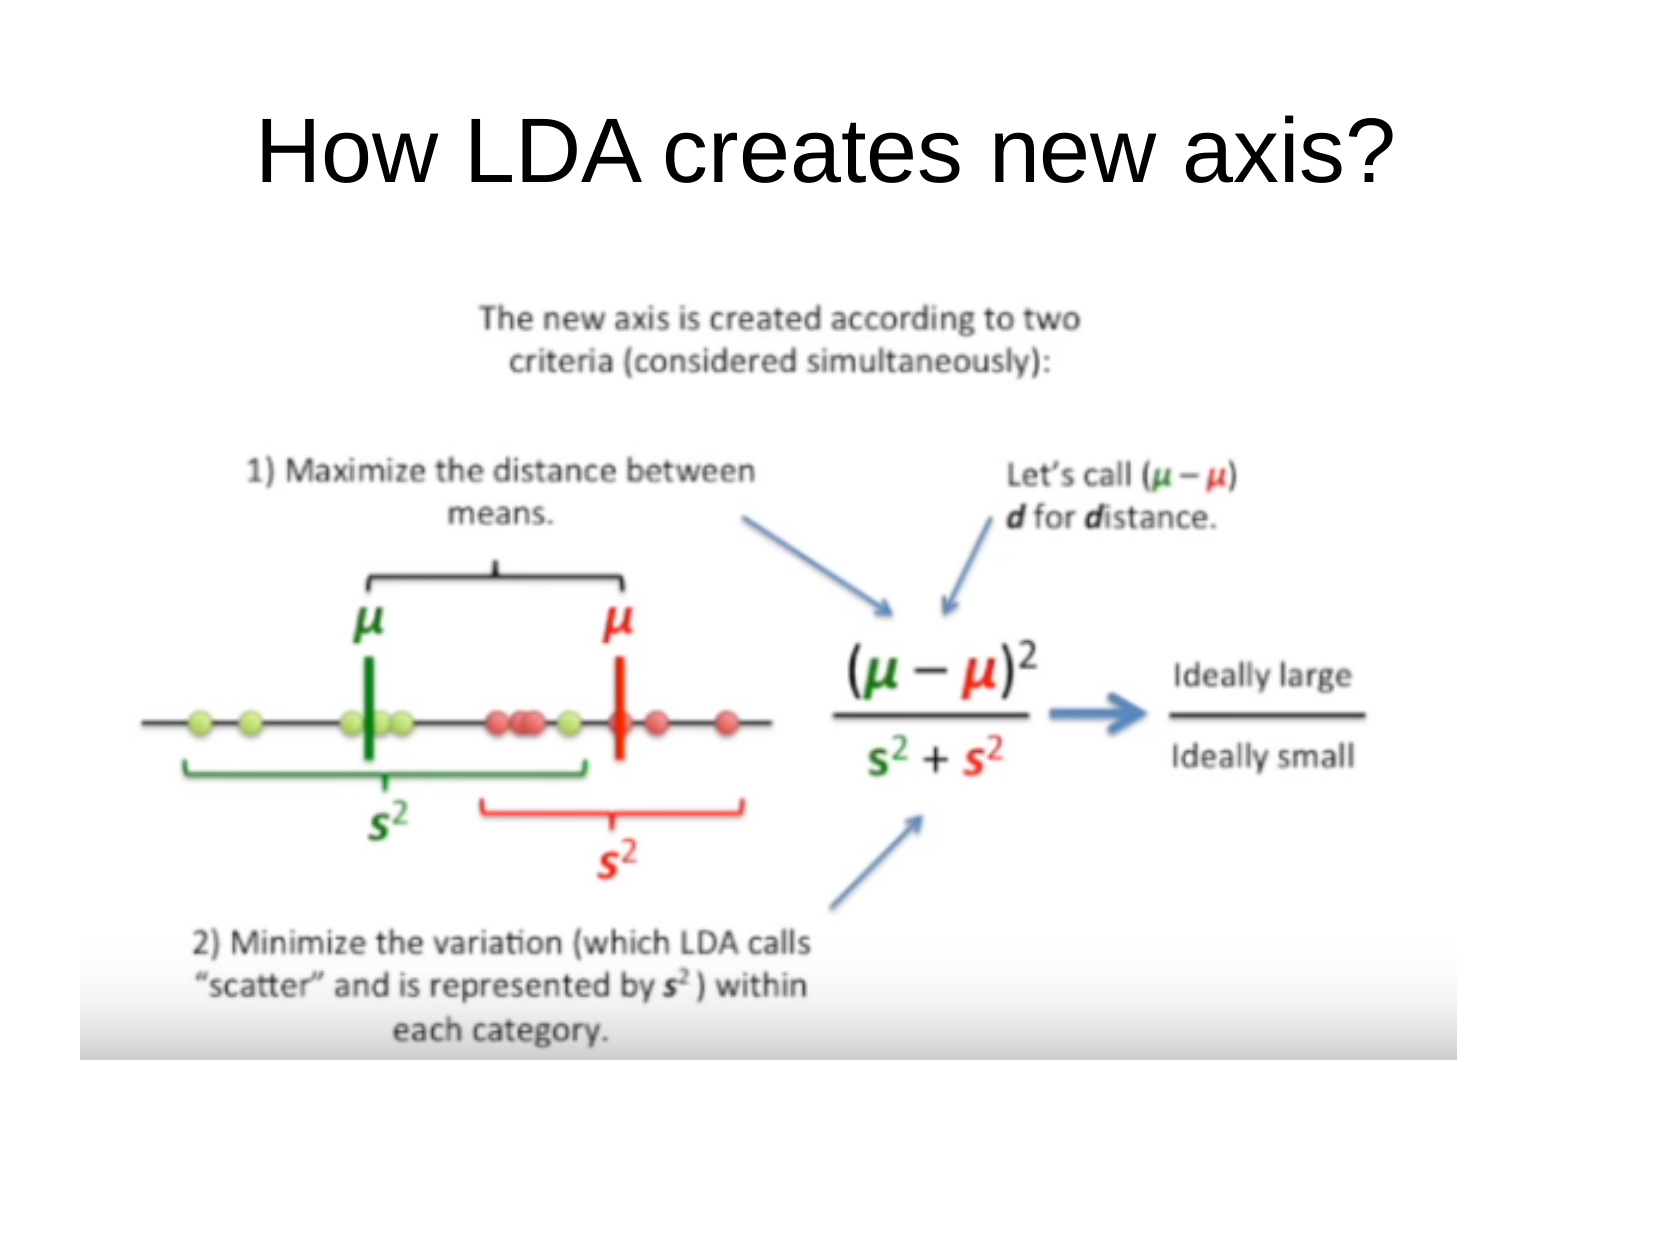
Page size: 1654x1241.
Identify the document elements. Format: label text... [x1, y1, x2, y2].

title How LDA creates new axis? [82, 49, 1571, 257]
picture [79, 276, 1457, 1061]
